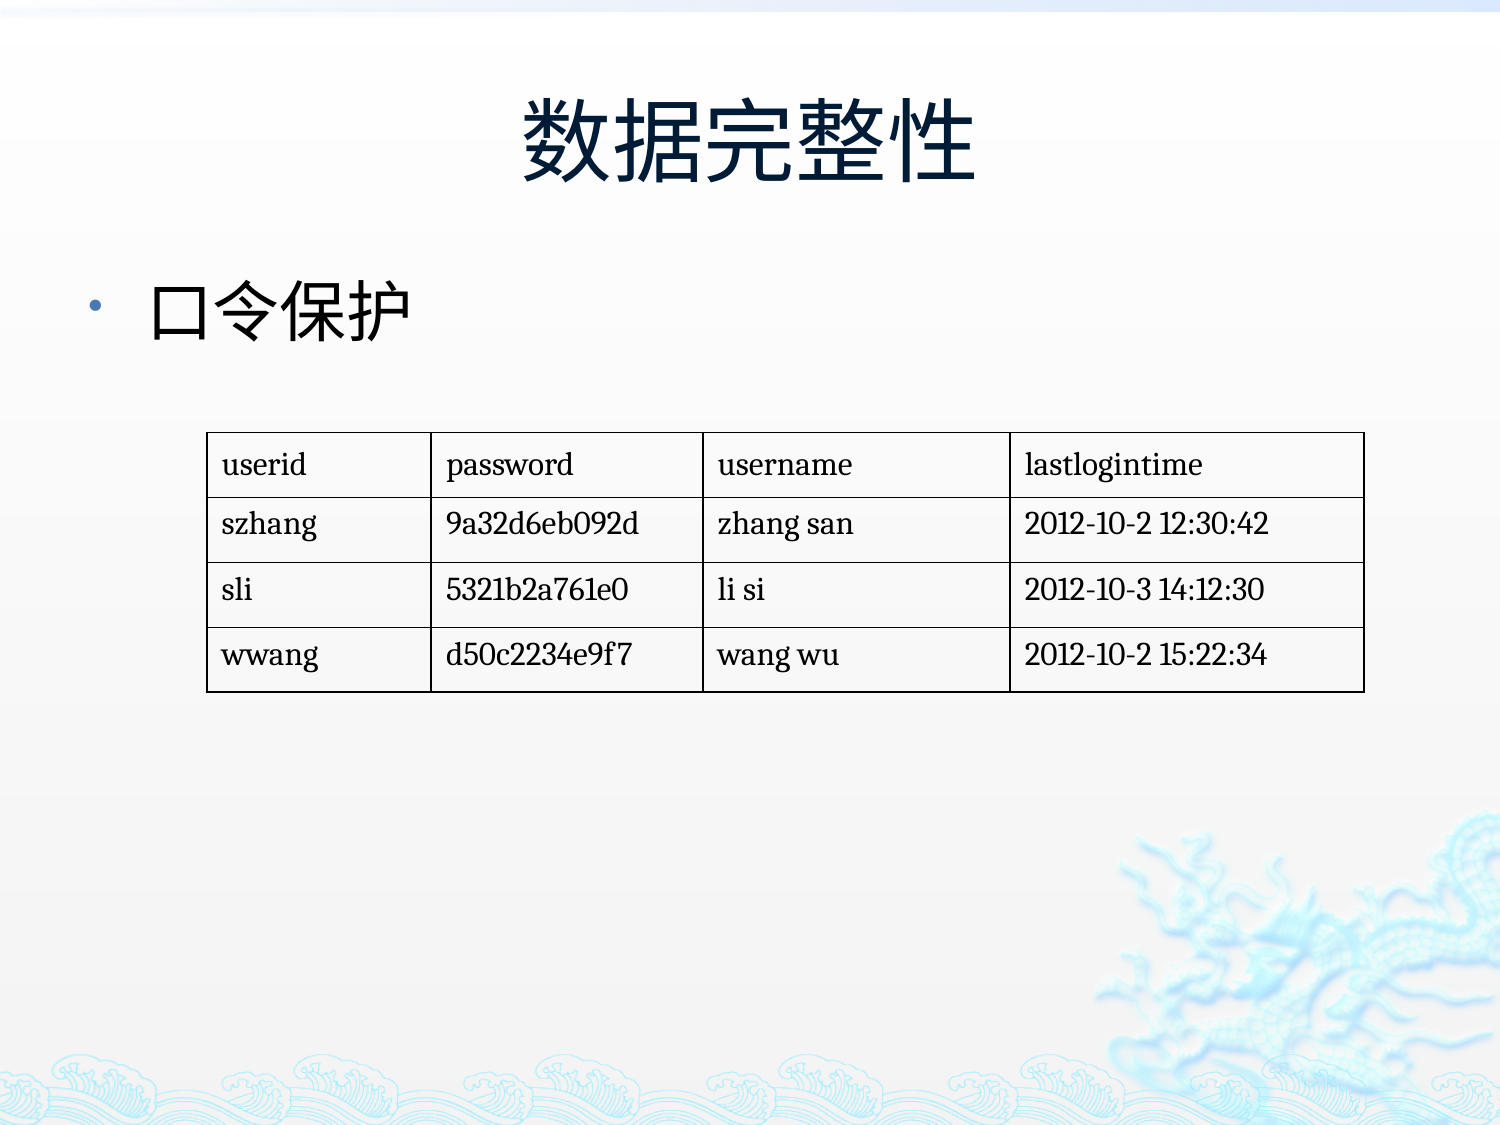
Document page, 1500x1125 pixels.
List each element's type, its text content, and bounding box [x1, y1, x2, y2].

table_cell 9a32d6eb092d [432, 498, 702, 562]
table_cell wwang [208, 628, 430, 691]
title 数据完整性 [75, 45, 1425, 233]
table_cell li si [704, 563, 1009, 627]
table_header userid [208, 433, 430, 497]
table_cell 5321b2a761e0 [432, 563, 702, 627]
table_cell wang wu [704, 628, 1009, 691]
table_cell szhang [208, 498, 430, 562]
table_header lastlogintime [1011, 433, 1363, 497]
table_header username [704, 433, 1009, 497]
table_cell 2012-10-3 14:12:30 [1011, 563, 1363, 627]
table_cell sli [208, 563, 430, 627]
table_header password [432, 433, 702, 497]
table_cell zhang san [704, 498, 1009, 562]
table_cell d50c2234e9f7 [432, 628, 702, 691]
table_cell 2012-10-2 15:22:34 [1011, 628, 1363, 691]
table_cell 2012-10-2 12:30:42 [1011, 498, 1363, 562]
list 口令保护 [75, 262, 1425, 1005]
